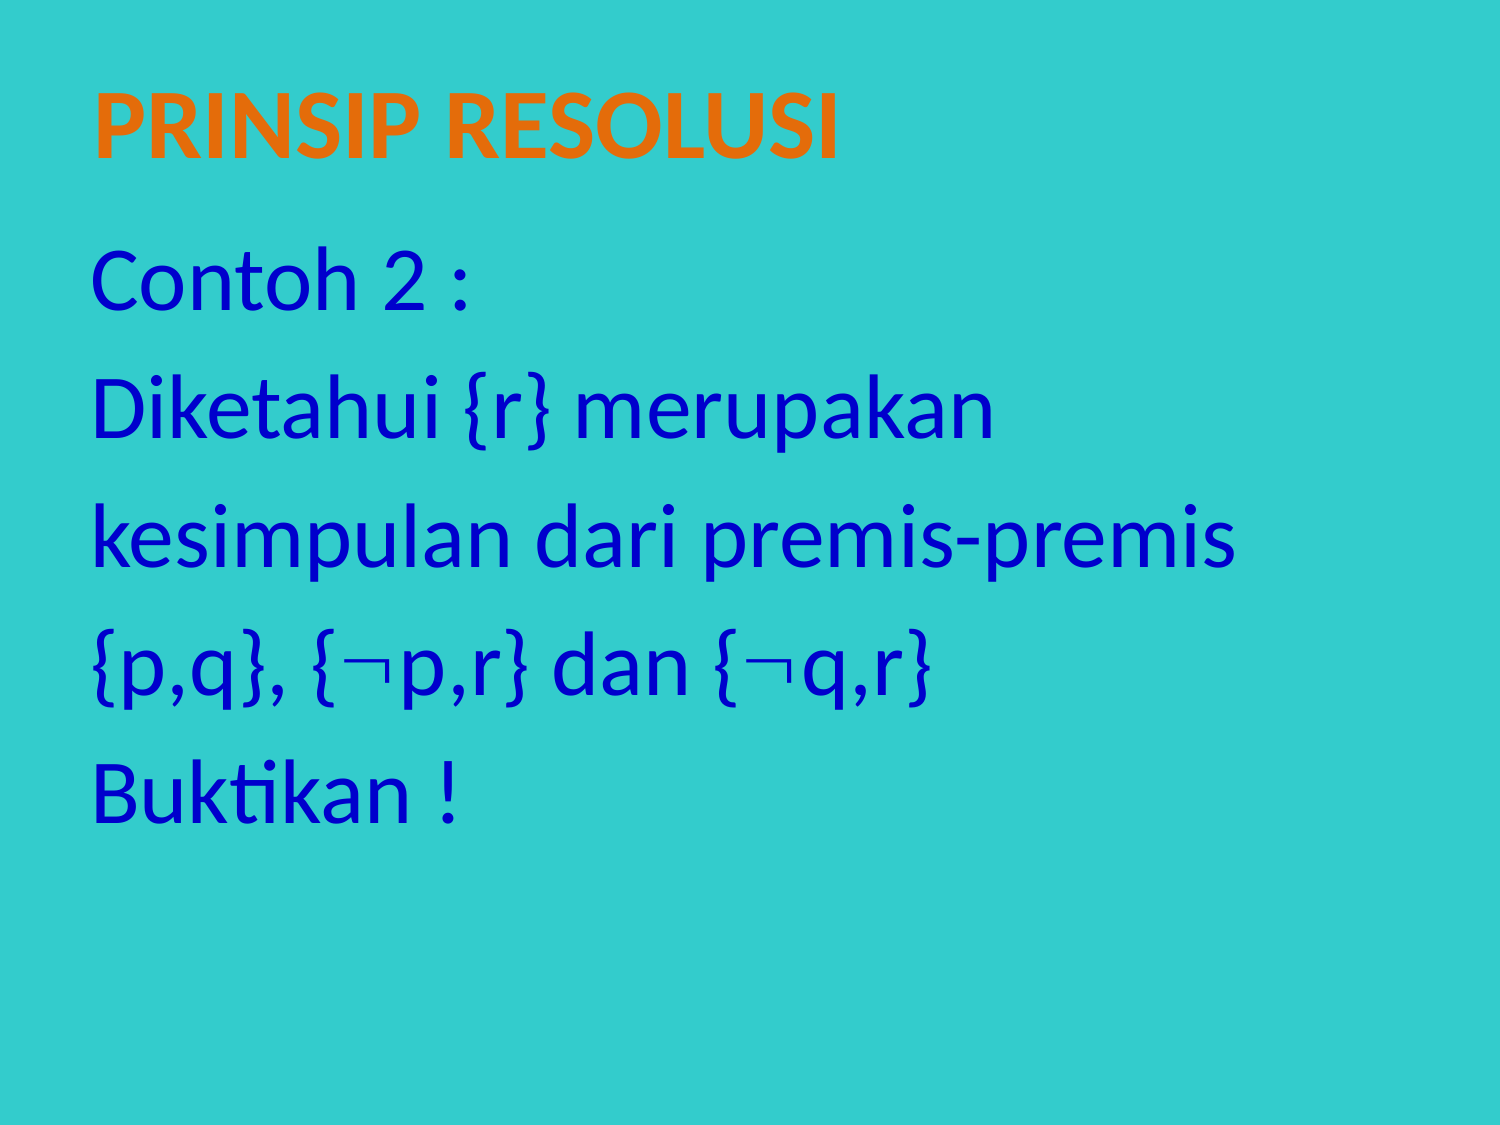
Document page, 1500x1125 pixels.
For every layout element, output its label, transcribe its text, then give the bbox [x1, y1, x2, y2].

text_box Prinsip resolusi [78, 51, 859, 187]
list Contoh 2 : Diketahui {r} merupakan kesimpulan dari premis-premis {p,q}, {p,r} dan {q,r} Buktikan ! [75, 210, 1425, 1055]
